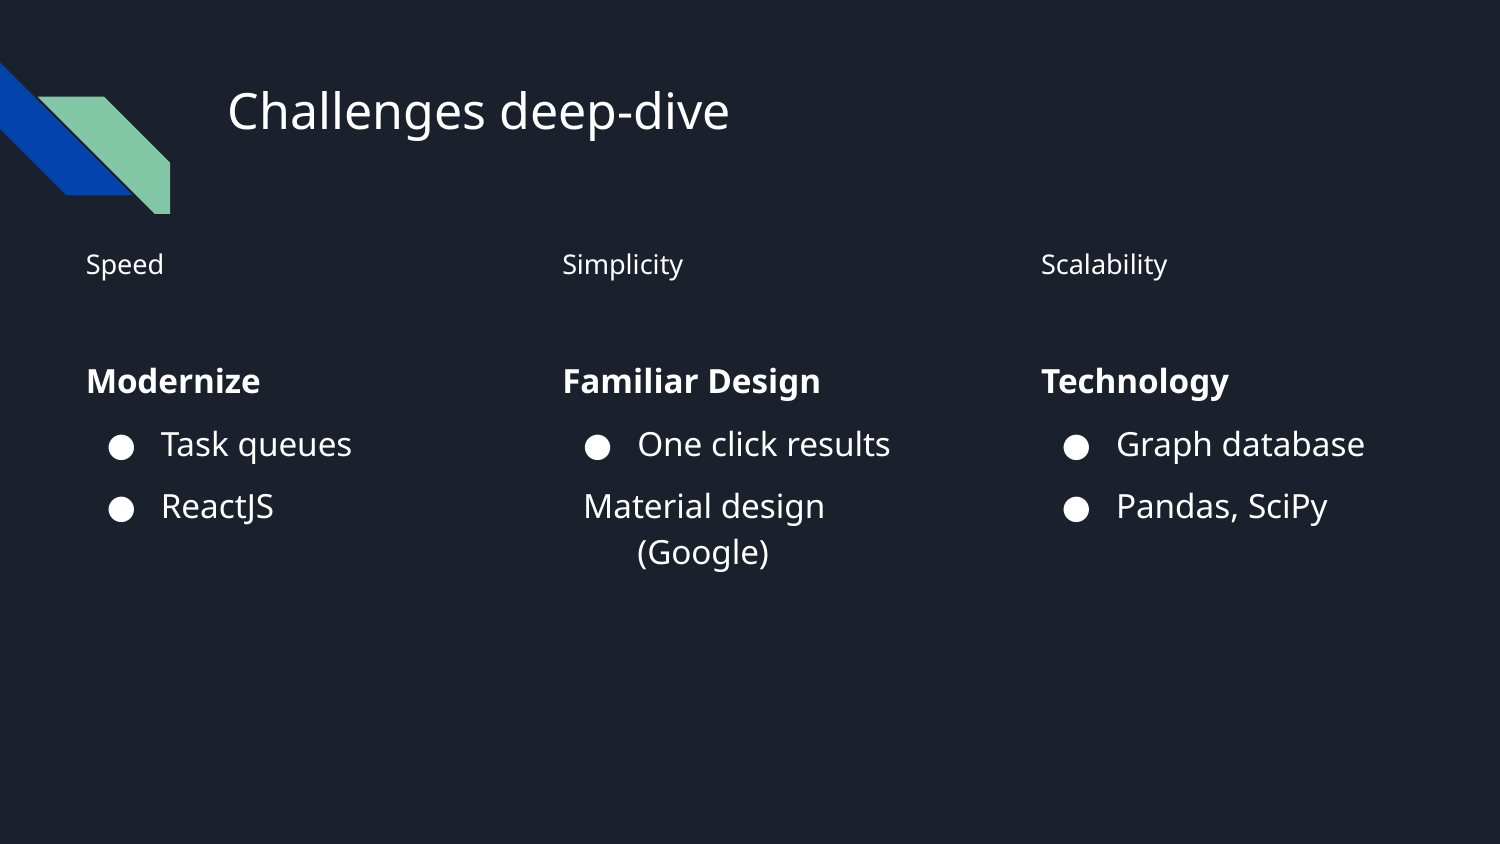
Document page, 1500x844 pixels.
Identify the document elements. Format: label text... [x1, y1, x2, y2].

list Technology Graph database Pandas, SciPy [1025, 339, 1432, 775]
list Familiar Design One click results Material design (Google) [547, 339, 953, 775]
text_box [975, 214, 1429, 314]
list Speed [70, 238, 442, 290]
list Simplicity [547, 238, 918, 290]
text_box [499, 214, 953, 314]
title Challenges deep-dive [212, 64, 1368, 215]
list Scalability [1025, 238, 1397, 290]
text_box [70, 214, 476, 314]
list Modernize Task queues ReactJS [70, 339, 477, 775]
